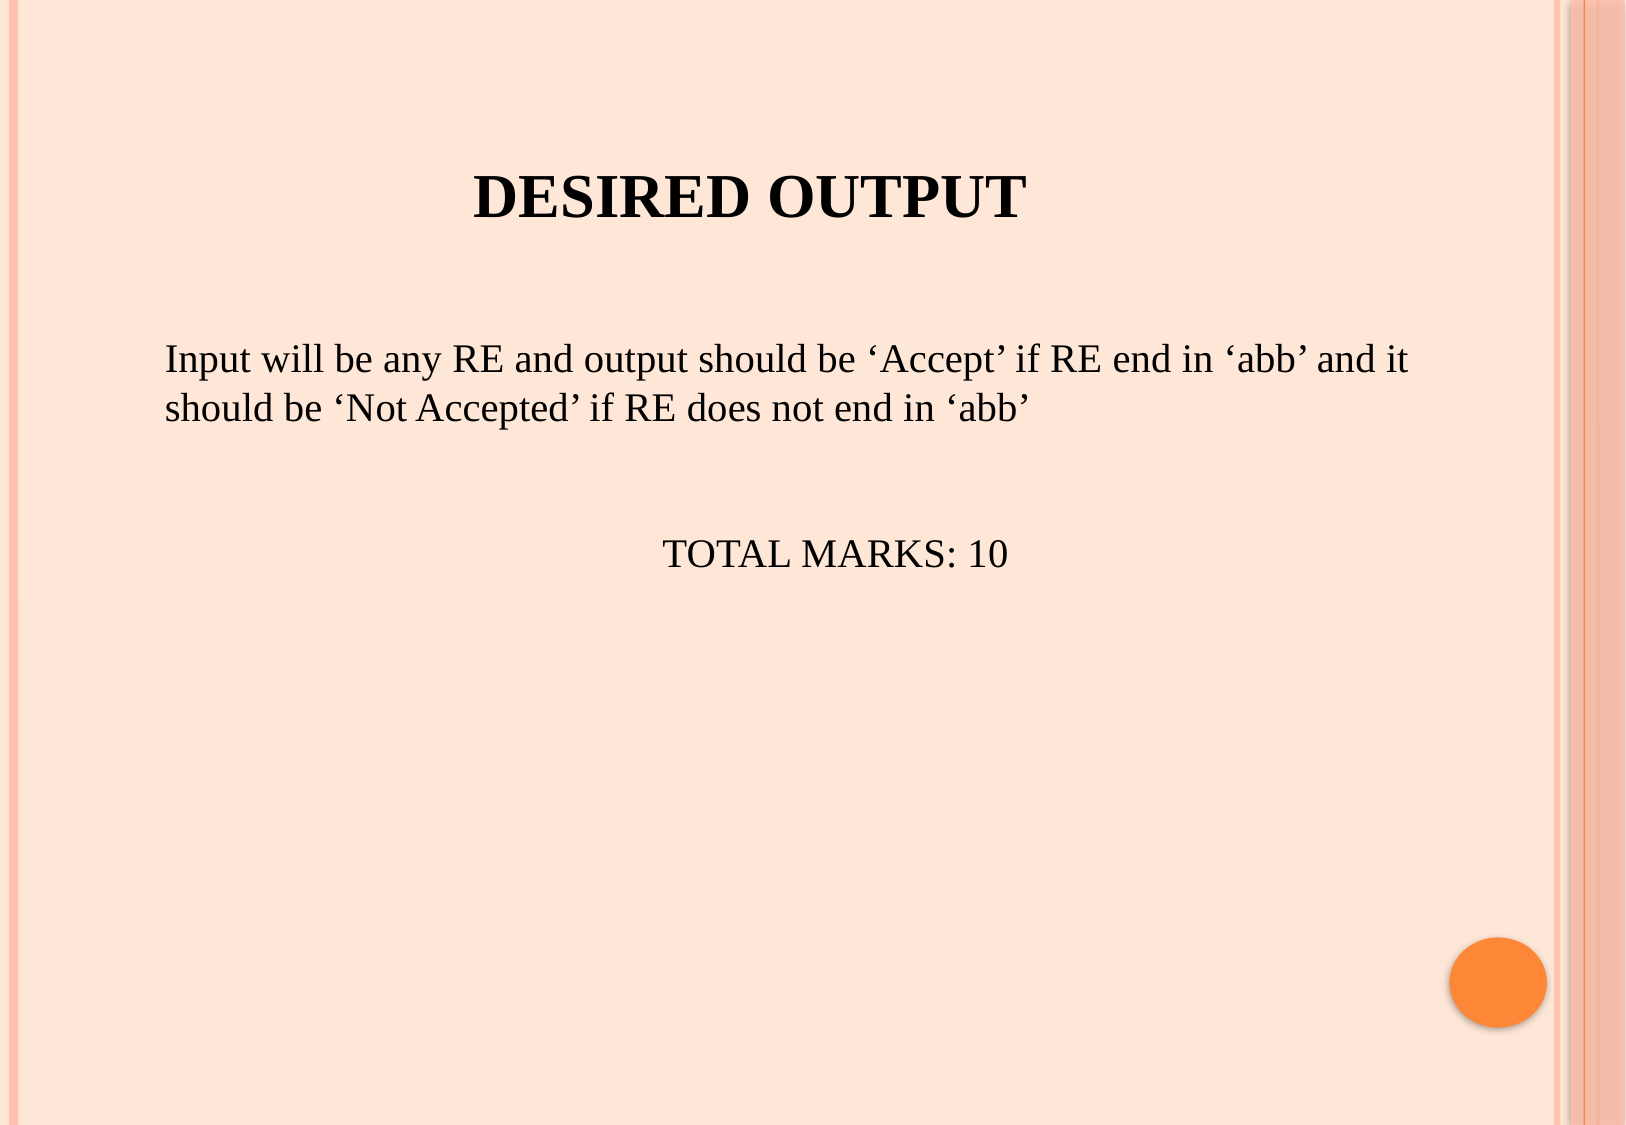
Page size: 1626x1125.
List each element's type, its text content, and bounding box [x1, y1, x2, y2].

text_box Input will be any RE and output should be ‘Accept’ if RE end in ‘abb’ and it should be ‘Not Accepted’ if RE does not end in ‘abb’ TOTAL MARKS: 10 [149, 324, 1522, 681]
title Desired Output [87, 50, 1415, 238]
